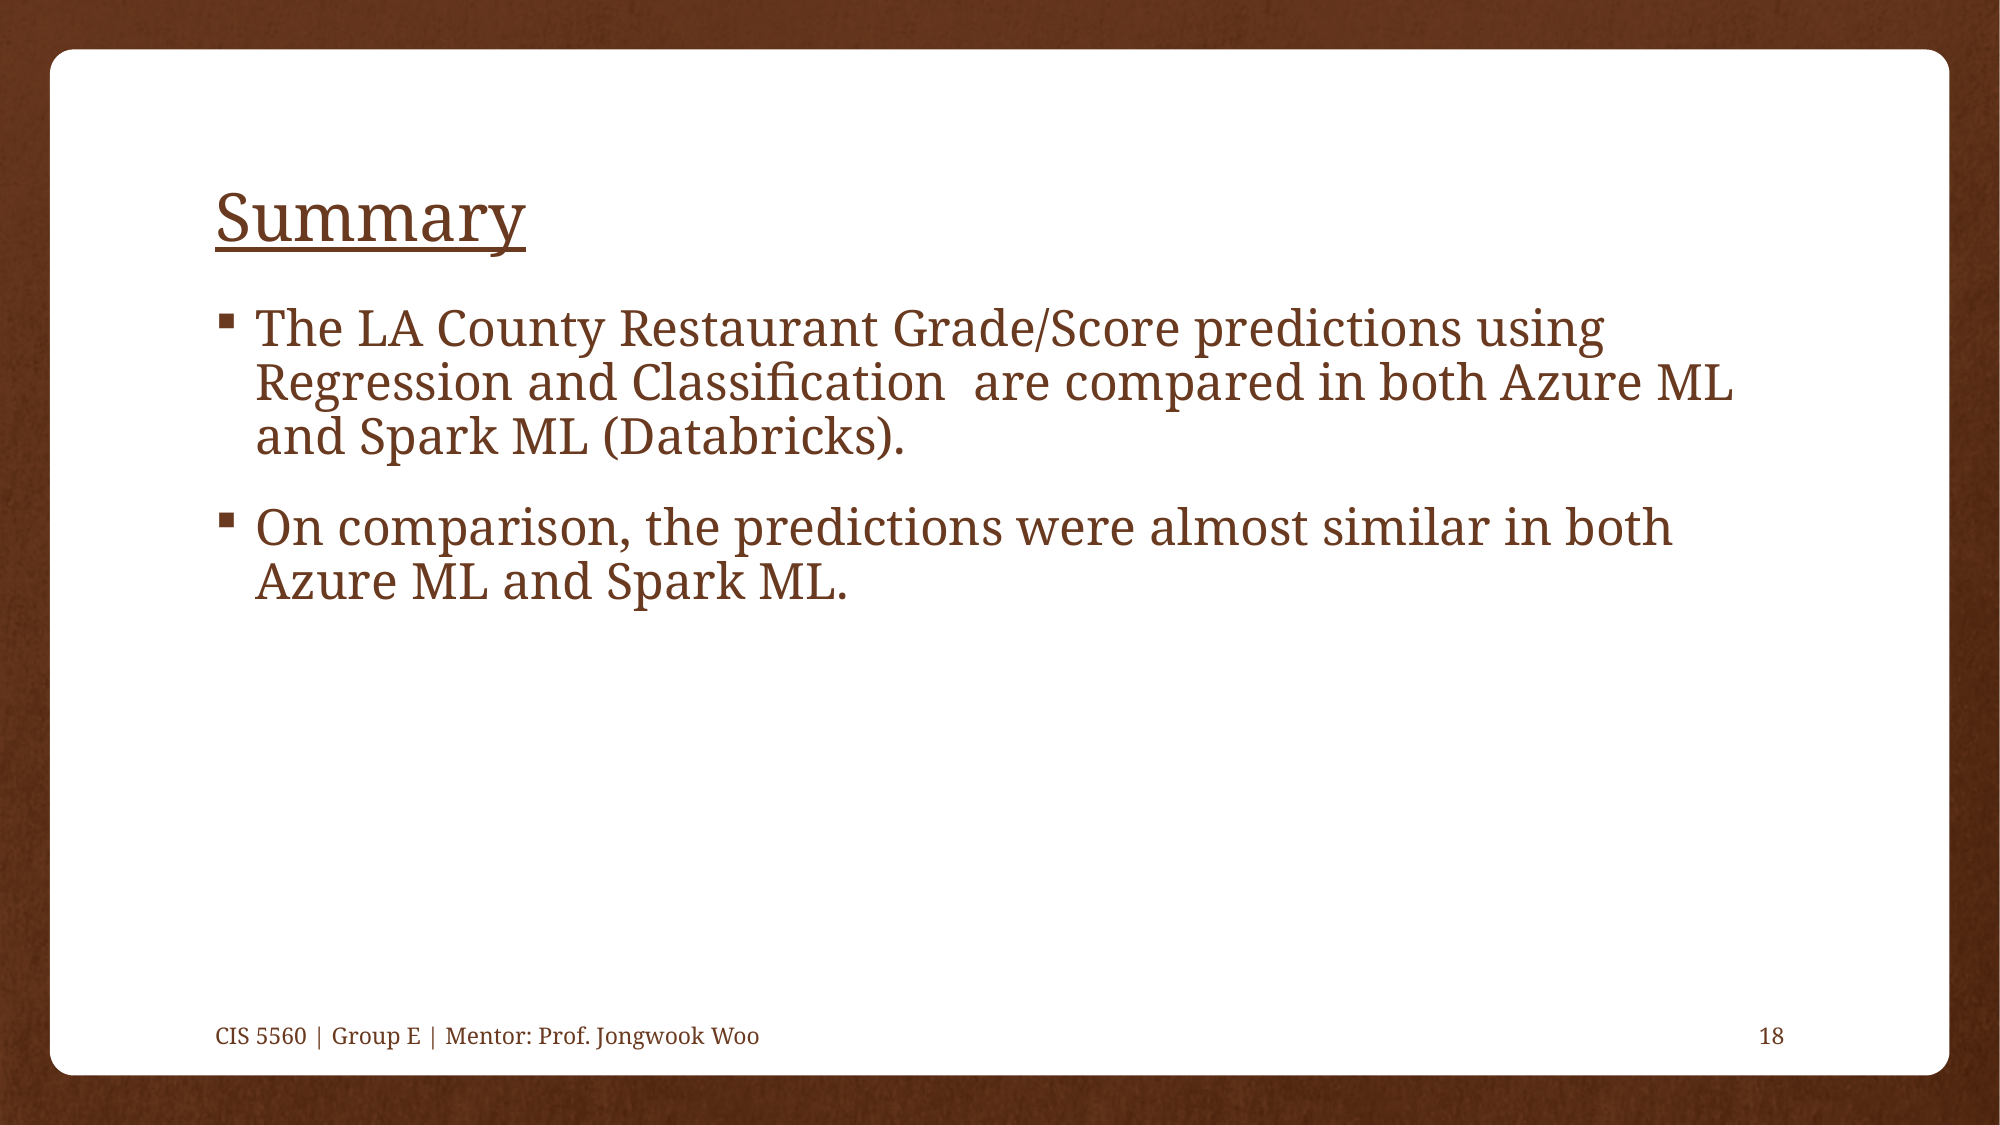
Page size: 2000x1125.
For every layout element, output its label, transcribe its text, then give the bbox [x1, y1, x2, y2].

list The LA County Restaurant Grade/Score predictions using Regression and Classification are compared in both Azure ML and Spark ML (Databricks). On comparison, the predictions were almost similar in both Azure ML and Spark ML. [199, 295, 1800, 996]
title Summary [199, 70, 1800, 263]
slide_number 18 [1682, 1012, 1800, 1063]
footer CIS 5560 | Group E | Mentor: Prof. Jongwook Woo [199, 1012, 1417, 1063]
